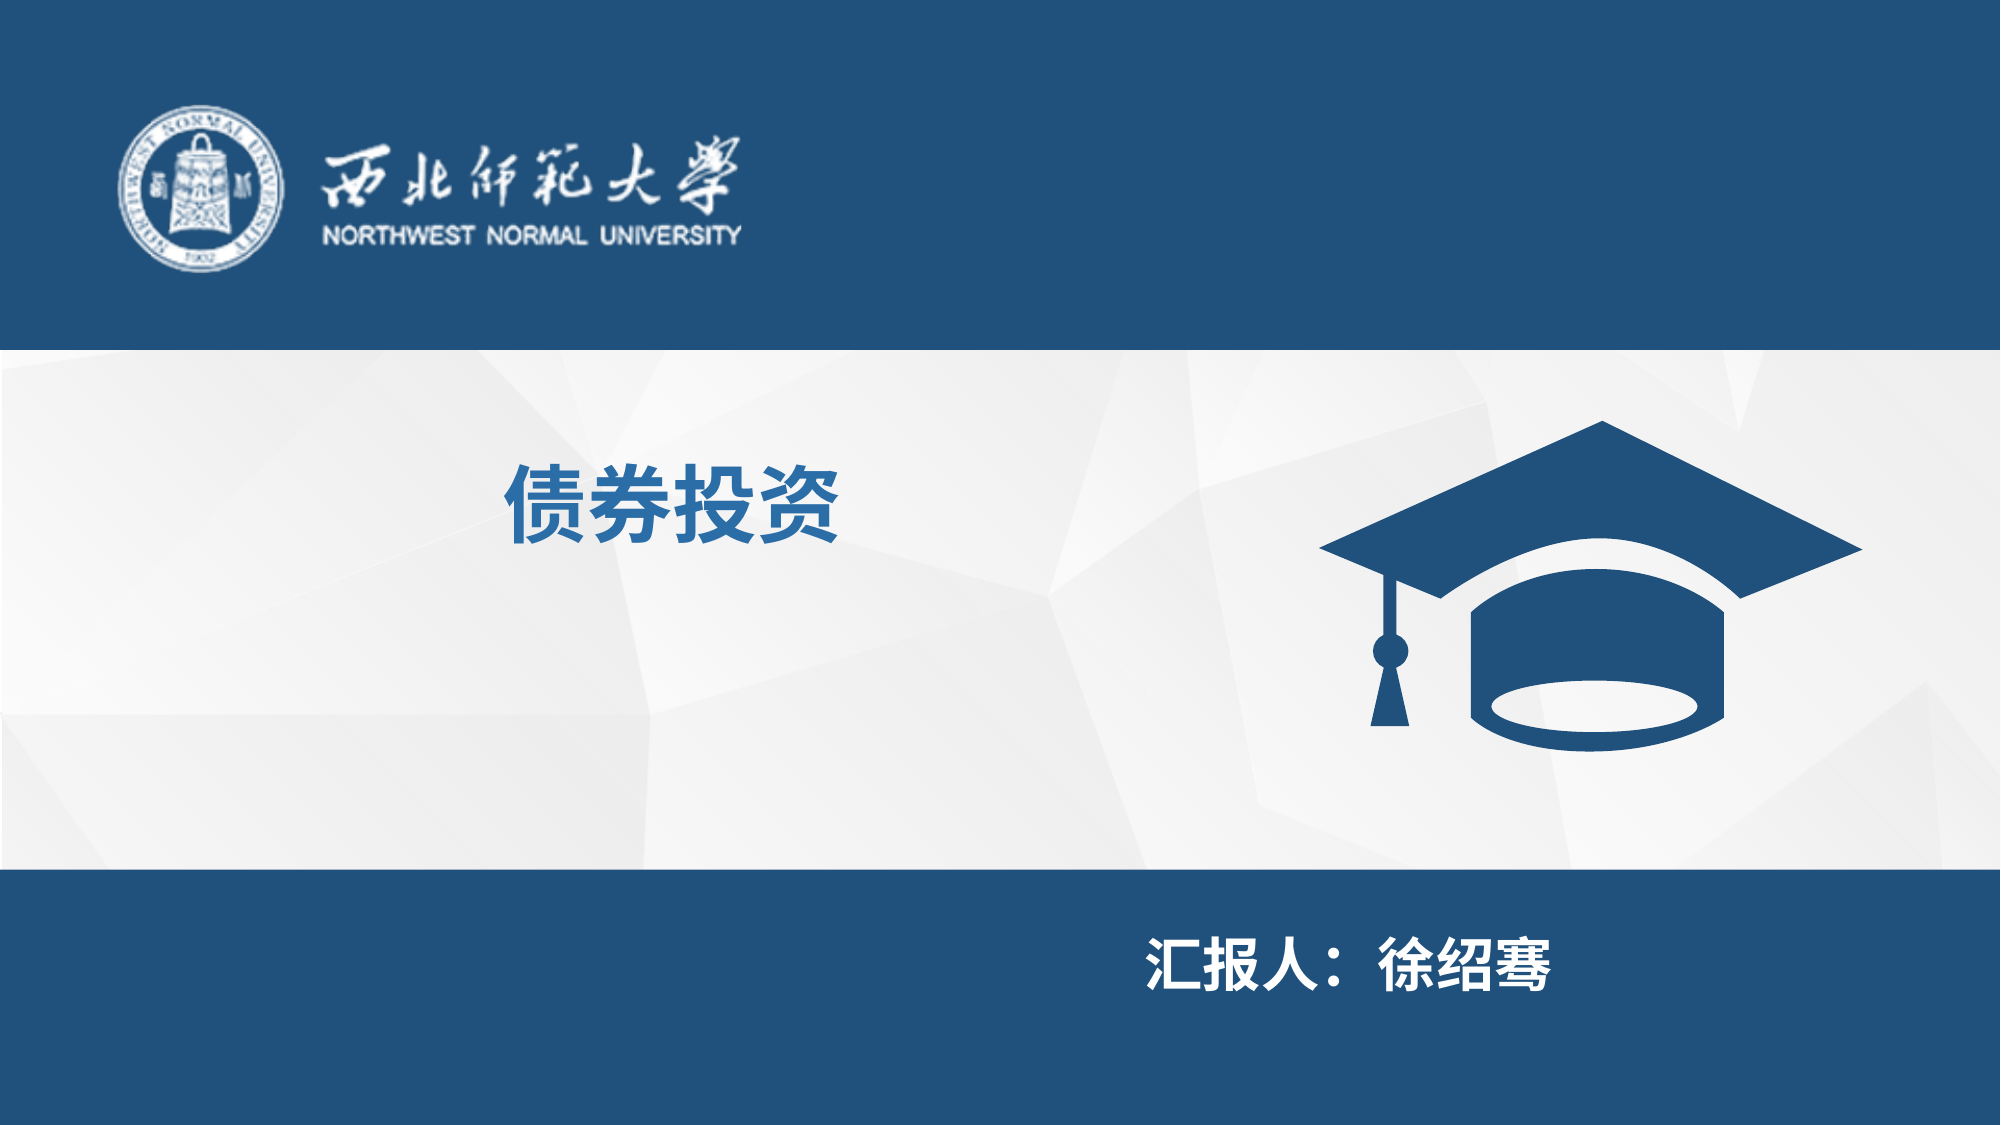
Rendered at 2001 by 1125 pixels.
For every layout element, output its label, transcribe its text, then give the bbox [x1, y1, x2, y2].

picture [78, 78, 788, 303]
picture [0, 0, 2001, 1125]
subtitle 债券投资 [19, 455, 1327, 590]
list 汇报人：徐绍骞 [1056, 928, 1890, 1075]
